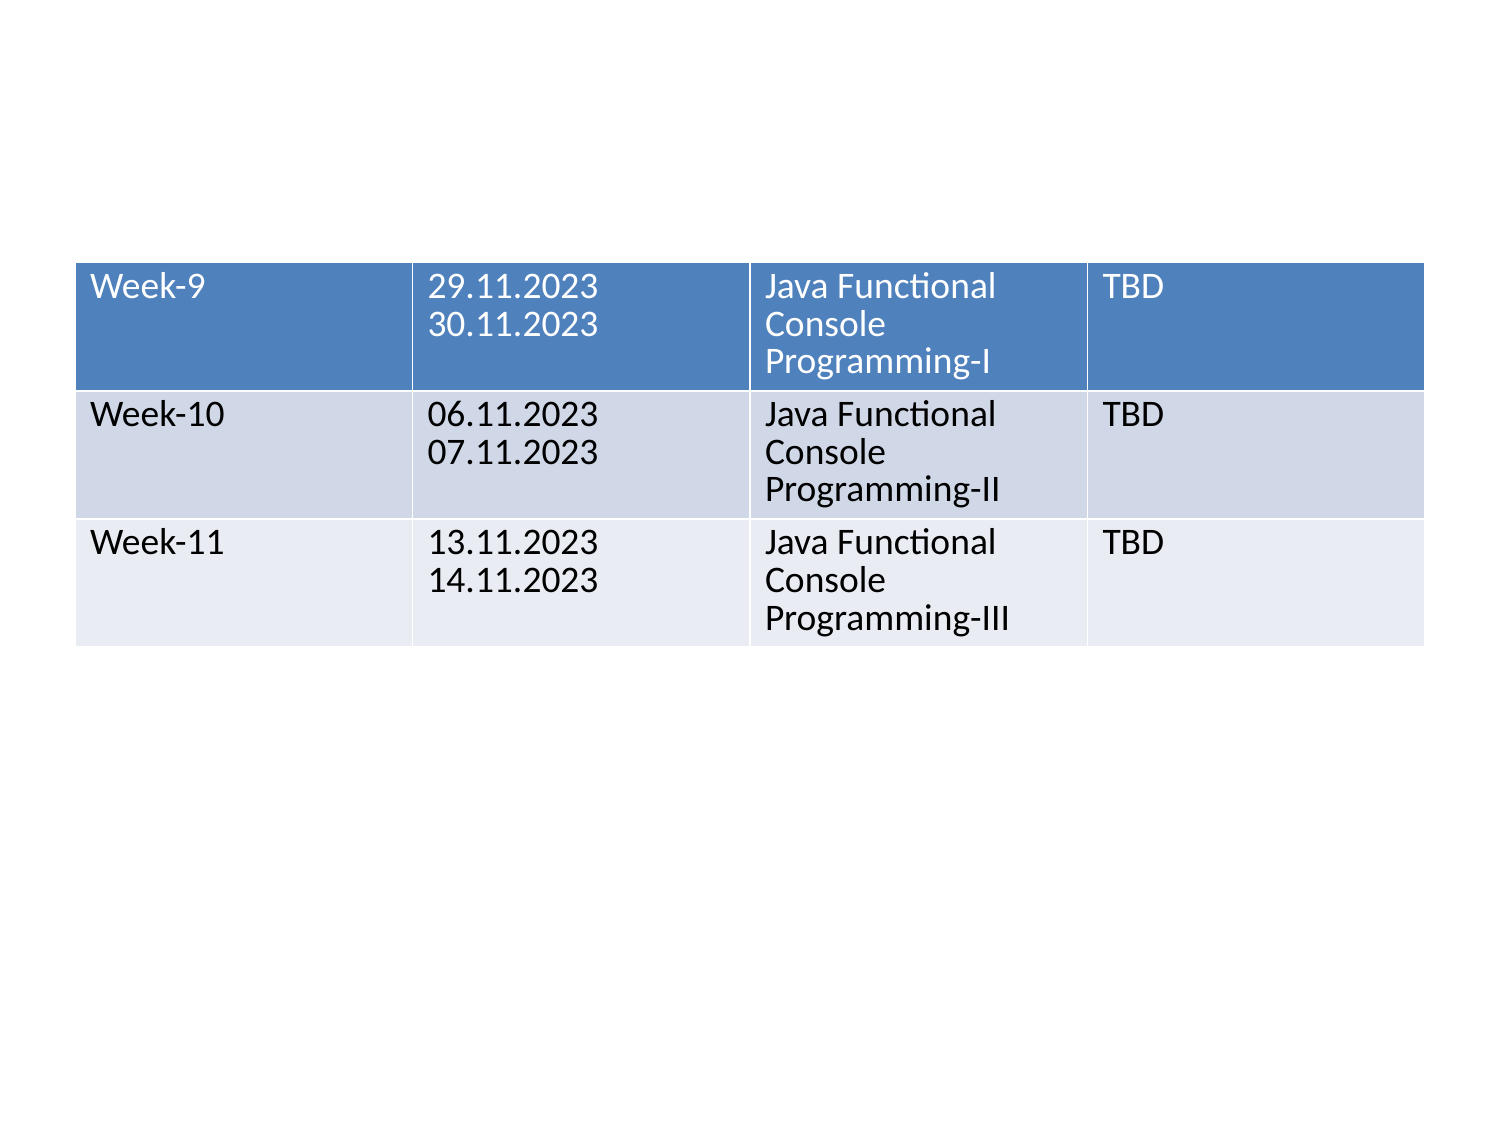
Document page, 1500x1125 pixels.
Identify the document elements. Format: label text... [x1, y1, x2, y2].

table_header Java Functional Console Programming-I [751, 263, 1087, 390]
table_cell 06.11.2023 07.11.2023 [413, 392, 749, 518]
table_cell 13.11.2023 14.11.2023 [413, 520, 749, 646]
table_cell TBD [1088, 520, 1424, 646]
table_cell Java Functional Console Programming-II [751, 392, 1087, 518]
table_cell Week-11 [76, 520, 412, 646]
table_cell Java Functional Console Programming-III [751, 520, 1087, 646]
table_cell Week-10 [76, 392, 412, 518]
table_header 29.11.2023 30.11.2023 [413, 263, 749, 390]
table_header TBD [1088, 263, 1424, 390]
table_header Week-9 [76, 263, 412, 390]
table_cell TBD [1088, 392, 1424, 518]
